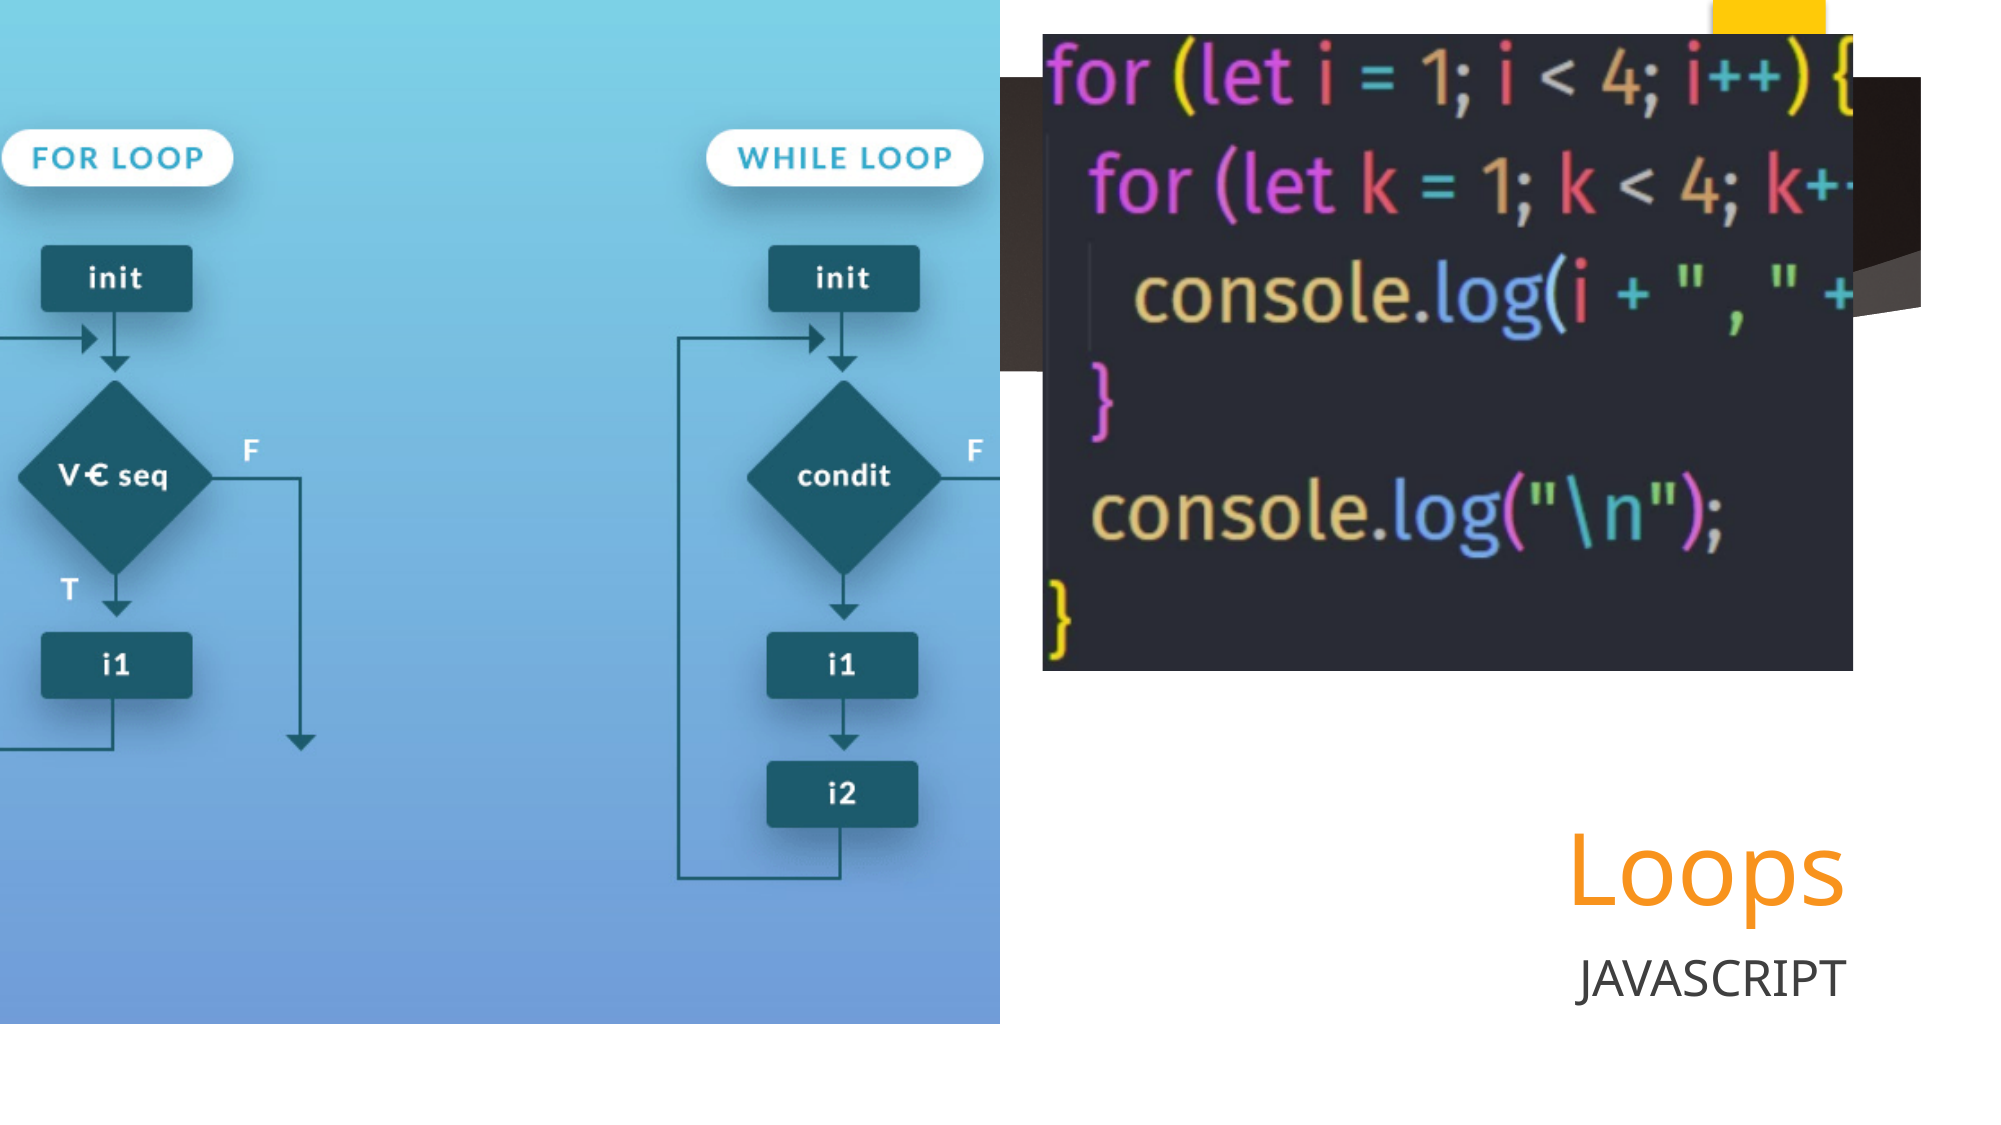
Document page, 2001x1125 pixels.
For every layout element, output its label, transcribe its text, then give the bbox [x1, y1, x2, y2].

picture [0, 0, 1920, 1024]
title Loops [1004, 693, 1863, 933]
subtitle JAVASCRIPT [831, 938, 1863, 1046]
